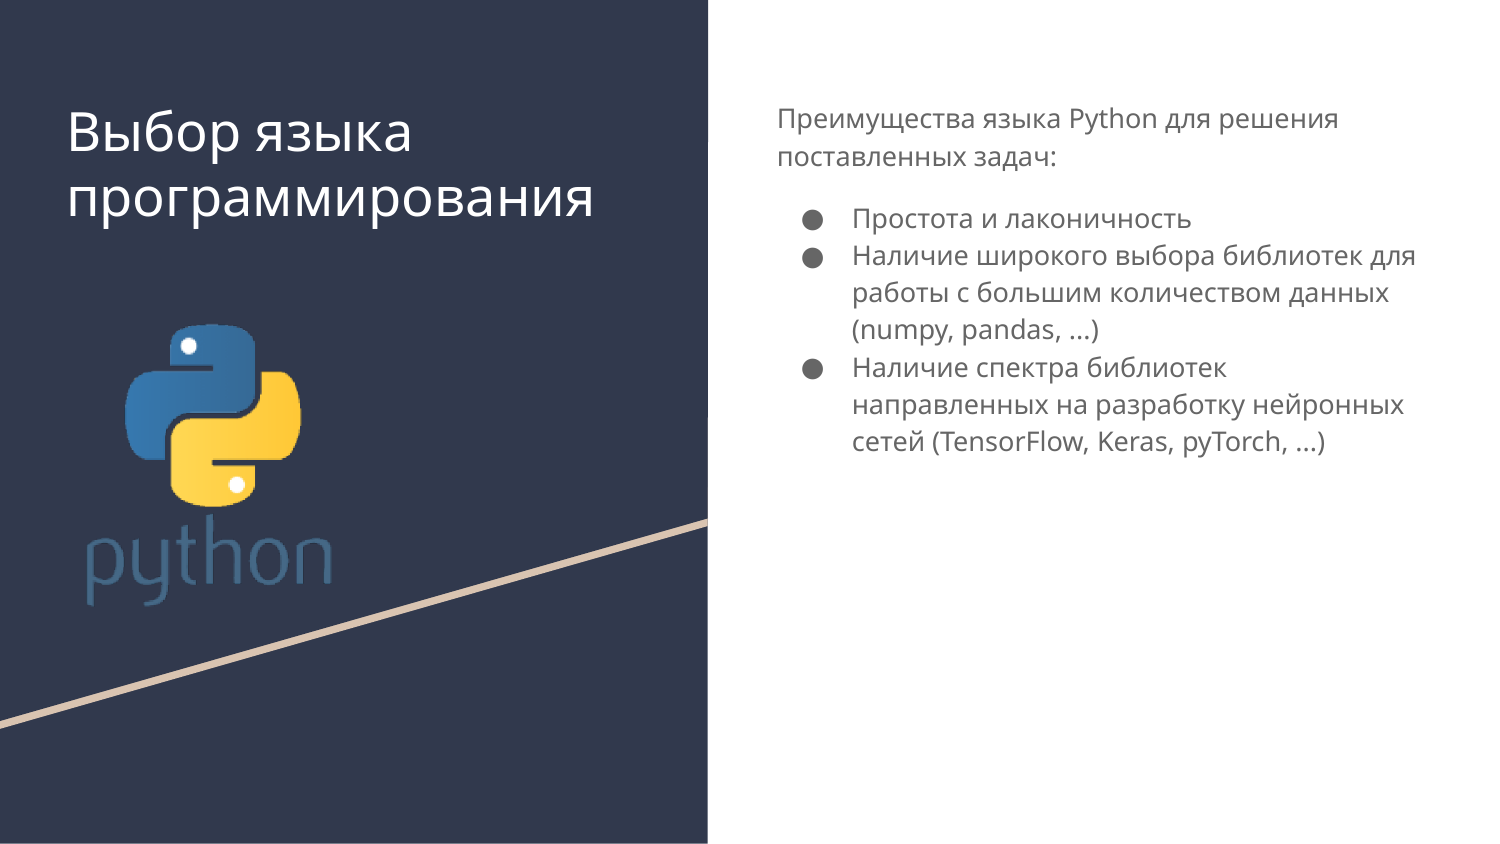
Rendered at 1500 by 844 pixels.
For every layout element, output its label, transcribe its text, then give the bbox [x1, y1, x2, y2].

picture [9, 319, 411, 620]
list Преимущества языка Python для решения поставленных задач: Простота и лаконичность Наличие широкого выбора библиотек для работы с большим количеством данных (numpy, pandas, ...) Наличие спектра библиотек направленных на разработку нейронных сетей (TensorFlow, Keras, pyTorch, ...) [761, 82, 1446, 755]
title Выбор языка программирования [51, 82, 660, 494]
